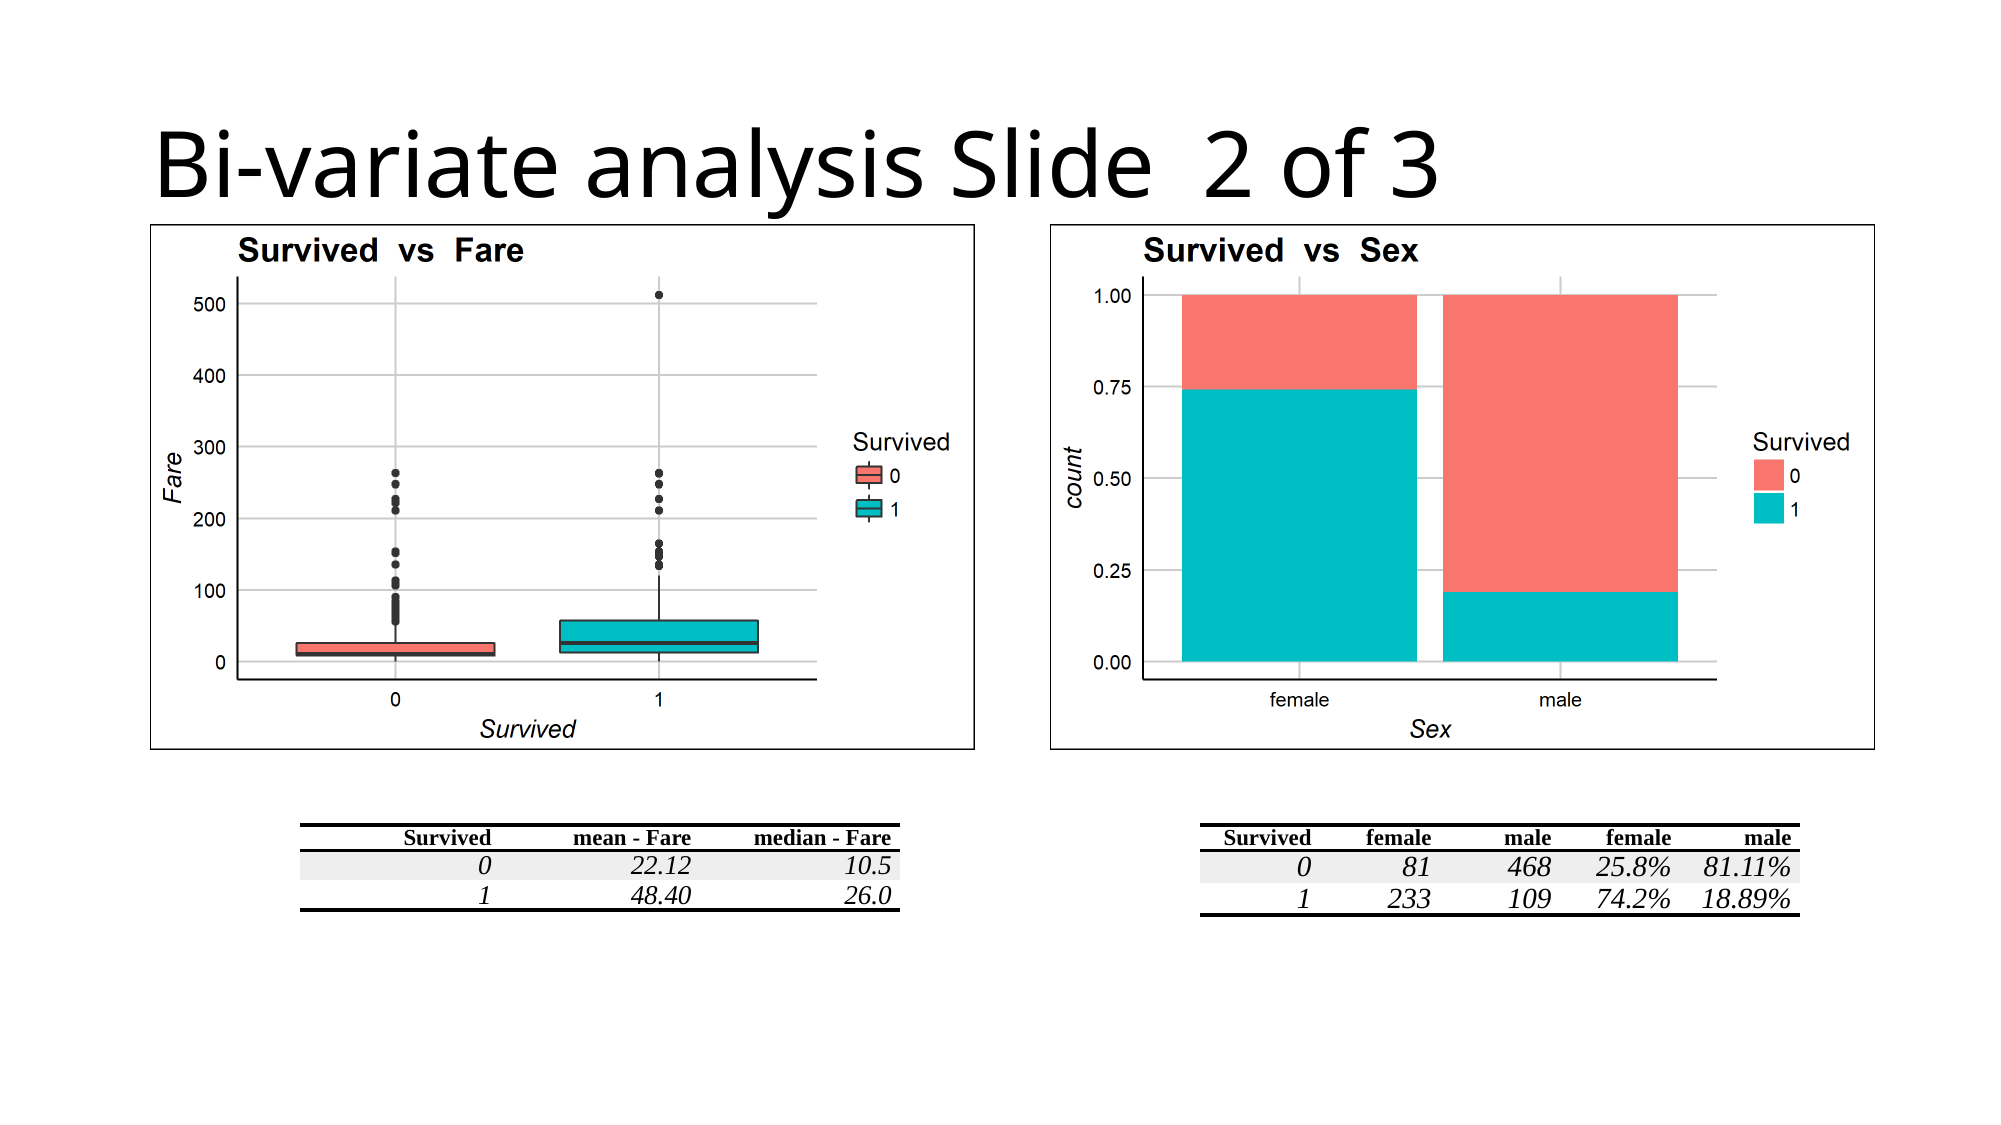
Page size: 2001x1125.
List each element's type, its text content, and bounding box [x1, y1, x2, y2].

table_cell 74.2% [1560, 883, 1680, 913]
table_header male [1680, 827, 1800, 849]
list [149, 224, 975, 750]
title Bi-variate analysis Slide 2 of 3 [137, 59, 1863, 277]
table_cell 26.0 [700, 880, 900, 908]
table_header Survived [300, 827, 500, 849]
table_cell 0 [300, 852, 500, 880]
table_cell 1 [300, 880, 500, 908]
table_cell 10.5 [700, 852, 900, 880]
table_header median - Fare [700, 827, 900, 849]
table_header female [1560, 827, 1680, 849]
table_header Survived [1200, 827, 1320, 849]
table_cell 81.11% [1680, 852, 1800, 883]
table_cell 22.12 [500, 852, 700, 880]
table_cell 233 [1320, 883, 1440, 913]
table_cell 18.89% [1680, 883, 1800, 913]
table_cell 0 [1200, 852, 1320, 883]
table_cell 1 [1200, 883, 1320, 913]
table_cell 468 [1440, 852, 1560, 883]
table_cell 109 [1440, 883, 1560, 913]
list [1049, 224, 1875, 750]
table_header male [1440, 827, 1560, 849]
table_cell 48.40 [500, 880, 700, 908]
table_header mean - Fare [500, 827, 700, 849]
table_cell 25.8% [1560, 852, 1680, 883]
table_header female [1320, 827, 1440, 849]
table_cell 81 [1320, 852, 1440, 883]
